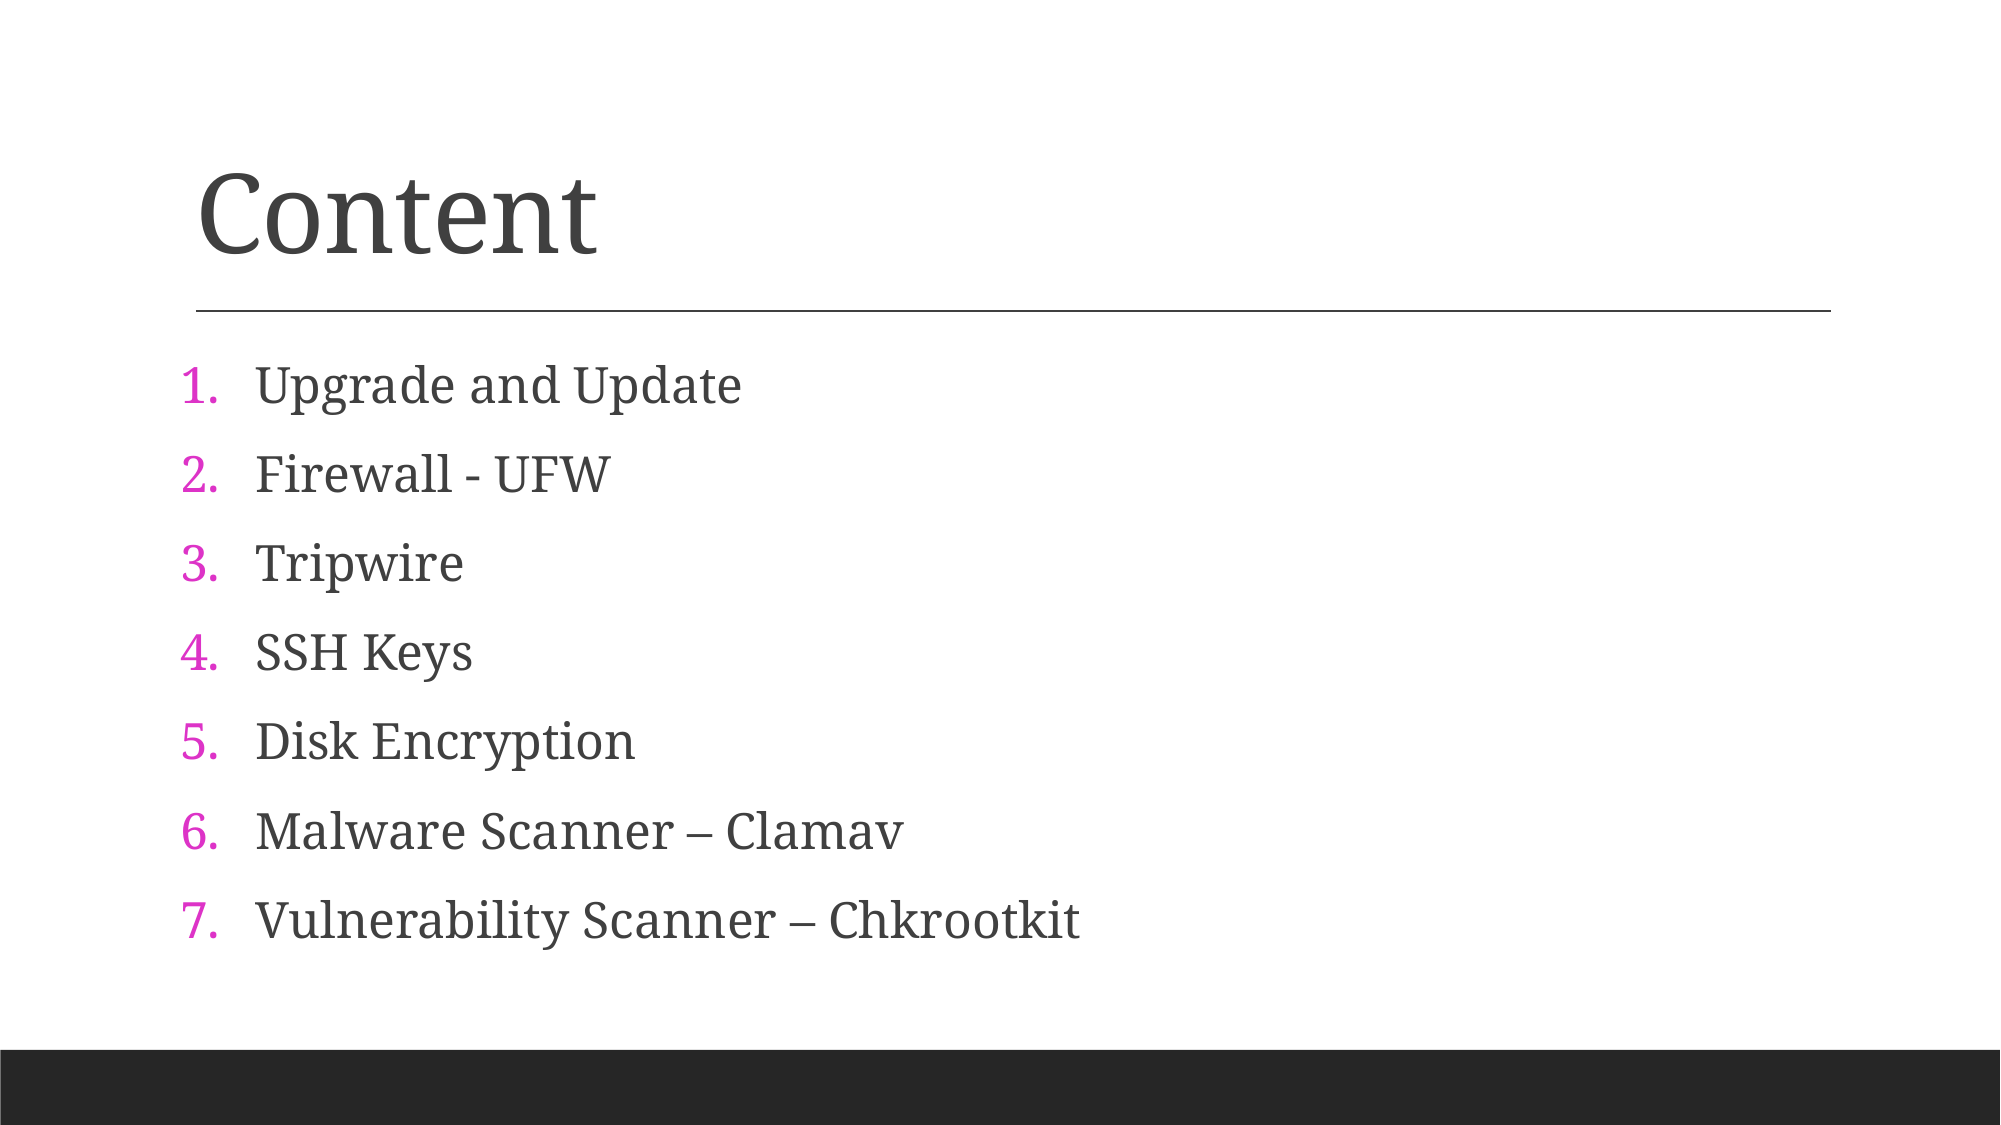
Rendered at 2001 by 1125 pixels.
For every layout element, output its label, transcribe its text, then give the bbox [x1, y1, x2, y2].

list Upgrade and Update Firewall - UFW Tripwire SSH Keys Disk Encryption Malware Scanner – Clamav Vulnerability Scanner – Chkrootkit [180, 345, 1830, 963]
title Content [180, 47, 1830, 285]
